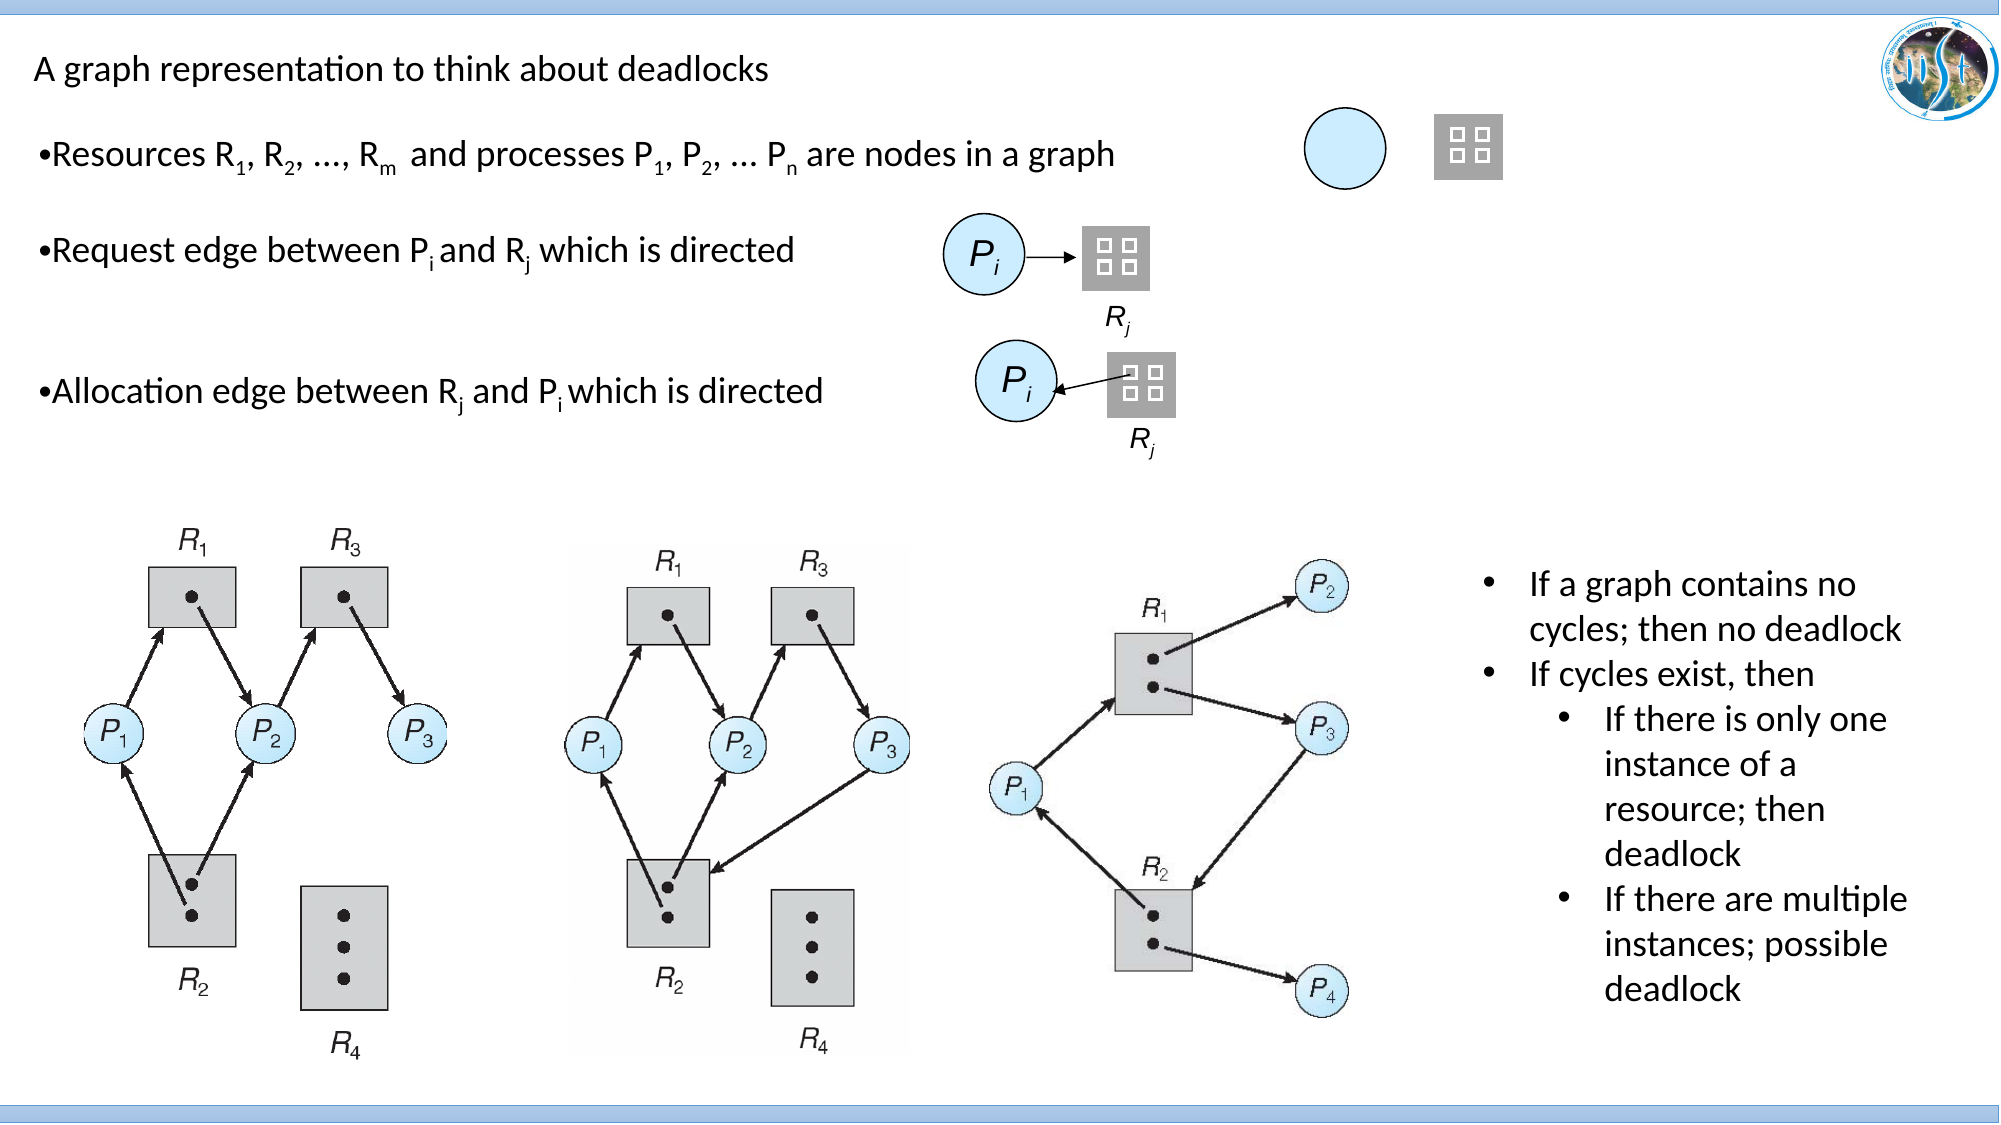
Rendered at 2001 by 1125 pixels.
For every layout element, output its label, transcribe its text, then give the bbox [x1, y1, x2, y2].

picture [83, 523, 447, 1062]
text_box [0, 0, 1999, 15]
text_box Rj [1114, 420, 1170, 467]
text_box [1026, 251, 1077, 264]
picture [563, 545, 910, 1055]
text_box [1079, 223, 1152, 293]
text_box A graph representation to think about deadlocks [18, 36, 1862, 97]
text_box Resources R1, R2, ..., Rm and processes P1, P2, ... Pn are nodes in a graph Request edge between Pi and Rj which is directed Allocation edge between Rj and Pi which is directed [23, 121, 1975, 425]
text_box [1052, 380, 1105, 396]
text_box [1304, 107, 1386, 190]
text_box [1105, 350, 1178, 420]
picture [1881, 17, 1999, 121]
picture [989, 559, 1349, 1018]
text_box Pi [943, 213, 1025, 295]
text_box If a graph contains no cycles; then no deadlock If cycles exist, then If there is only one instance of a resource; then deadlock If there are multiple instances; possible deadlock [1467, 551, 1951, 1017]
text_box [0, 1105, 1999, 1123]
text_box Rj [1090, 293, 1145, 345]
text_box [1432, 112, 1505, 182]
text_box Pi [975, 340, 1057, 422]
picture [1954, 79, 1999, 121]
